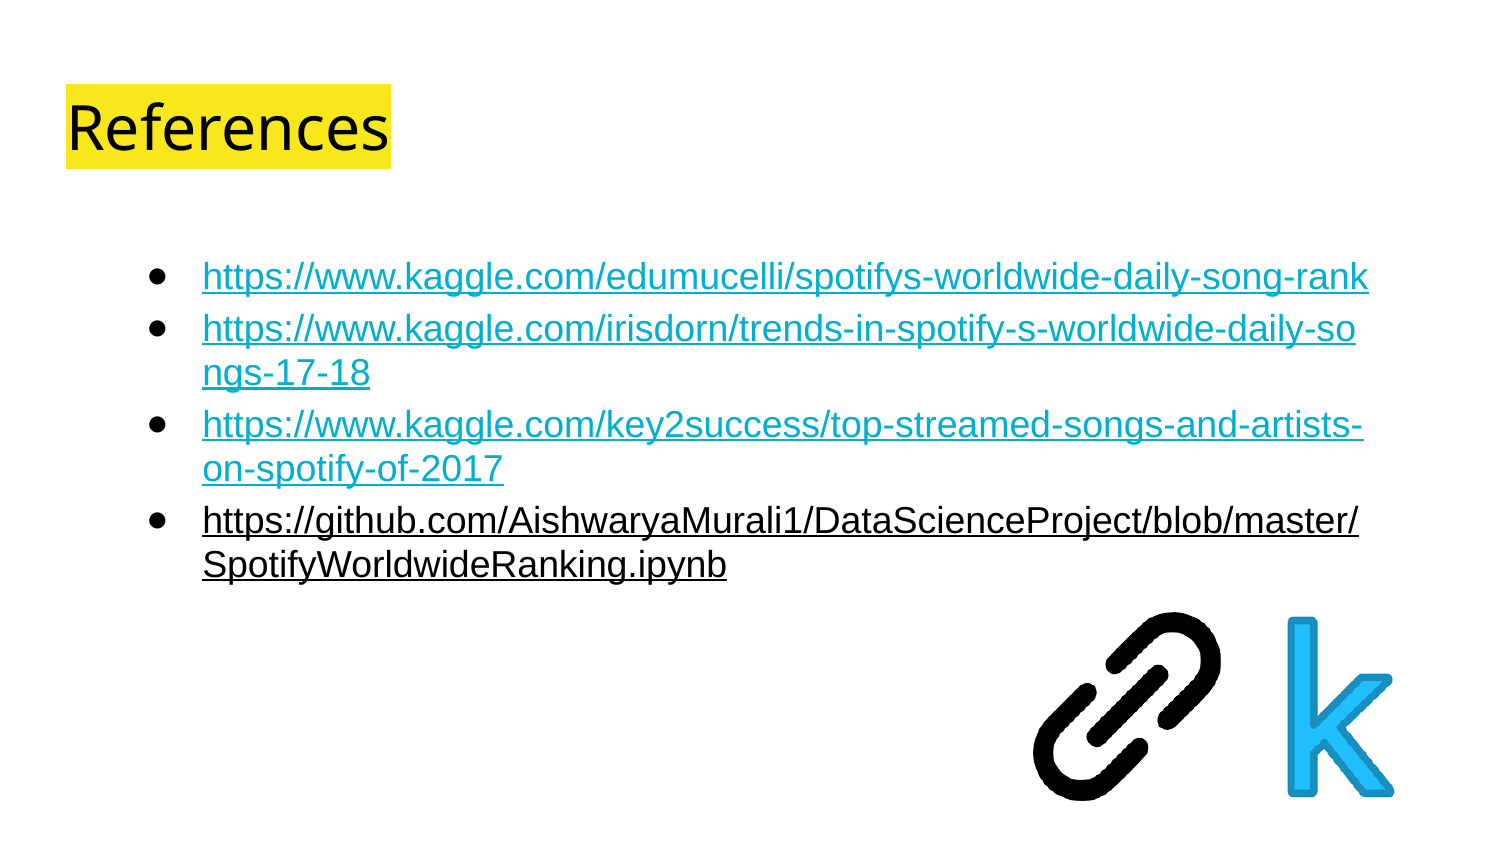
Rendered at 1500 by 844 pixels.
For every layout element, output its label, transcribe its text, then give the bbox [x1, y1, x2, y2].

list https://www.kaggle.com/edumucelli/spotifys-worldwide-daily-song-rank https://www.kaggle.com/irisdorn/trends-in-spotify-s-worldwide-daily-songs-17-18 https://www.kaggle.com/key2success/top-streamed-songs-and-artists-on-spotify-of-2017 https://github.com/AishwaryaMurali1/DataScienceProject/blob/master/SpotifyWorldwideRanking.ipynb [112, 230, 1388, 668]
picture [1033, 612, 1221, 801]
title References [51, 72, 1449, 167]
picture [1243, 609, 1438, 804]
